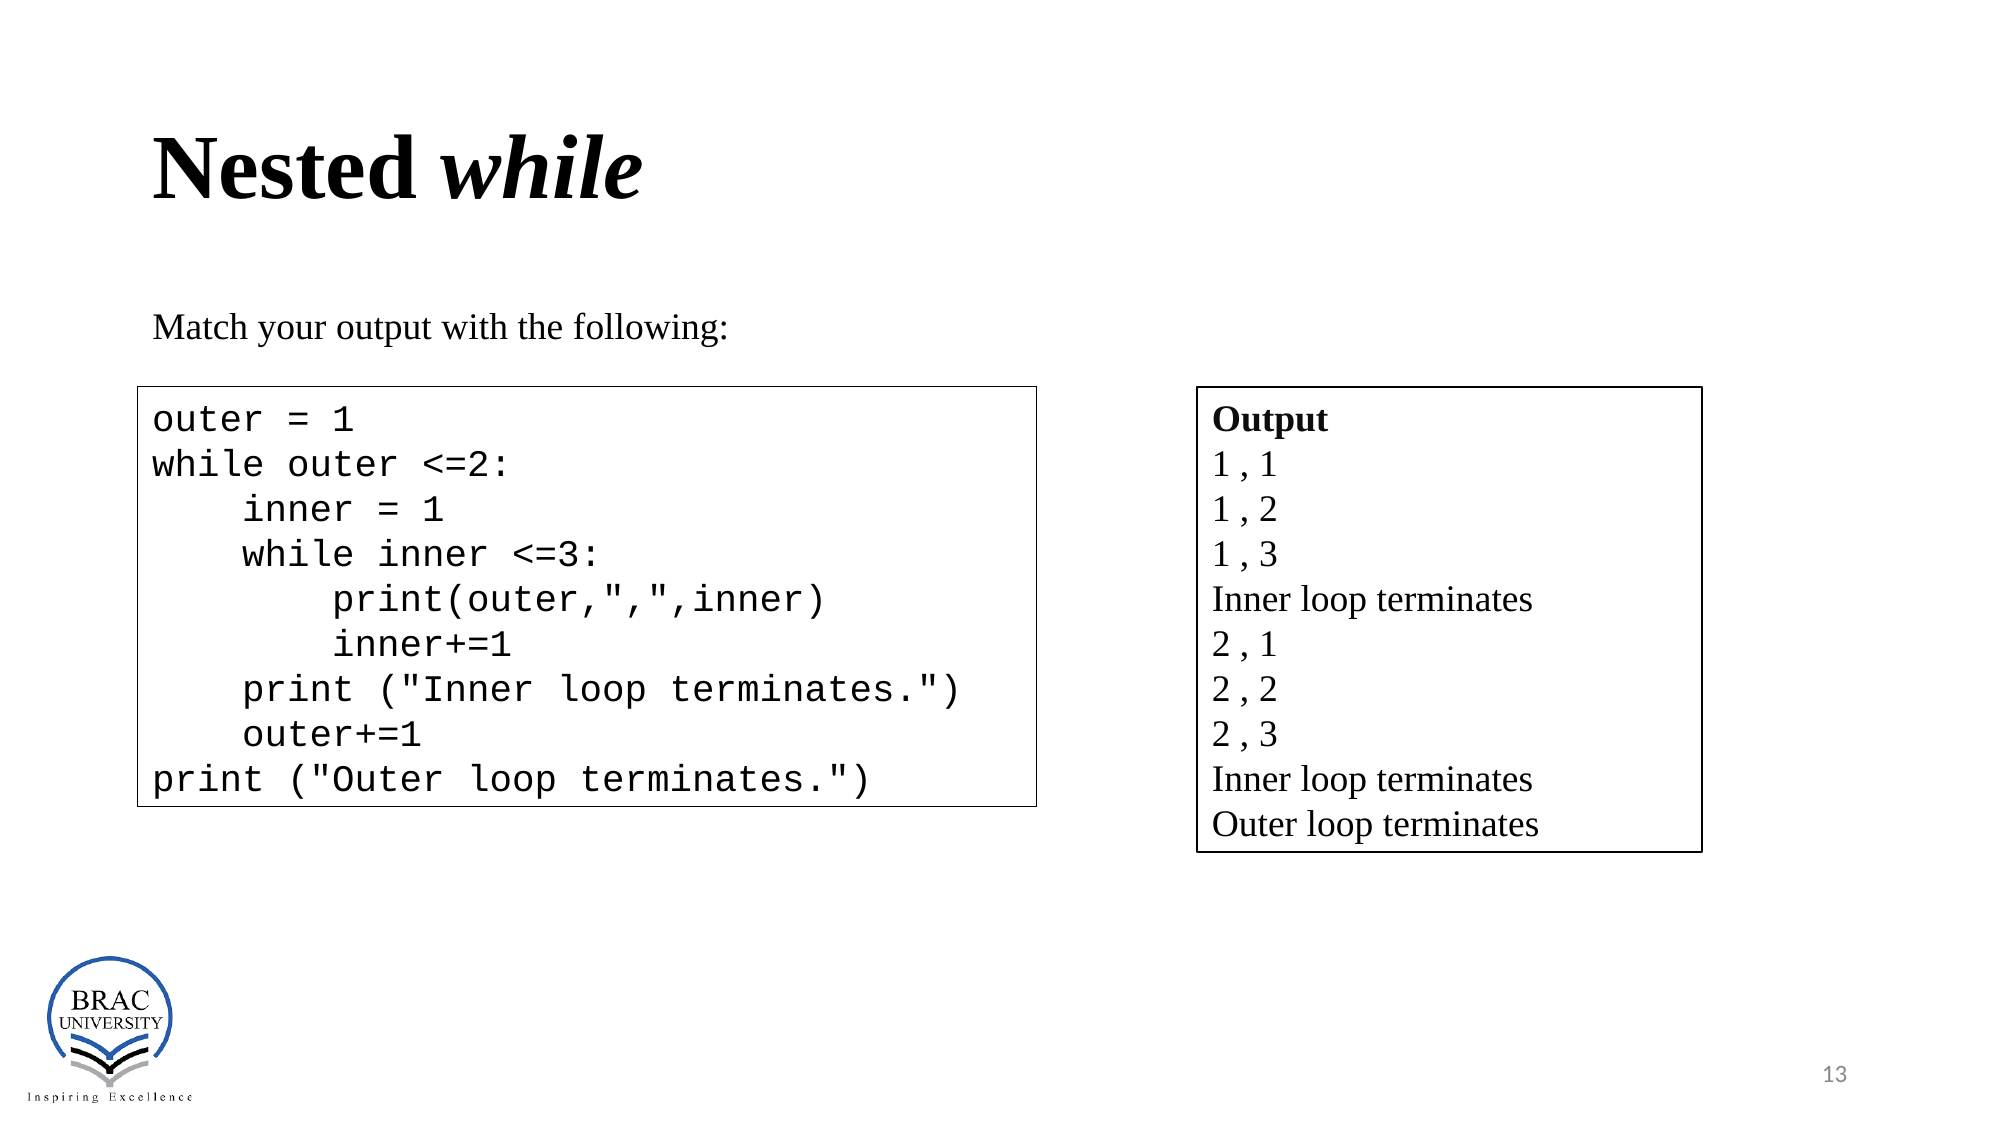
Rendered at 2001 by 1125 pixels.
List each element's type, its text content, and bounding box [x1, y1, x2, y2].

title Nested while [137, 59, 1863, 278]
text_box outer = 1 while outer <=2: inner = 1 while inner <=3: print(outer,",",inner) inner+=1 print ("Inner loop terminates.") outer+=1 print ("Outer loop terminates.") [137, 386, 1037, 807]
text_box Output 1 , 1 1 , 2 1 , 3 Inner loop terminates 2 , 1 2 , 2 2 , 3 Inner loop terminates Outer loop terminates [1196, 386, 1702, 852]
picture [27, 956, 192, 1103]
list Match your output with the following: [137, 299, 1863, 1014]
slide_number 13 [1412, 1042, 1863, 1103]
